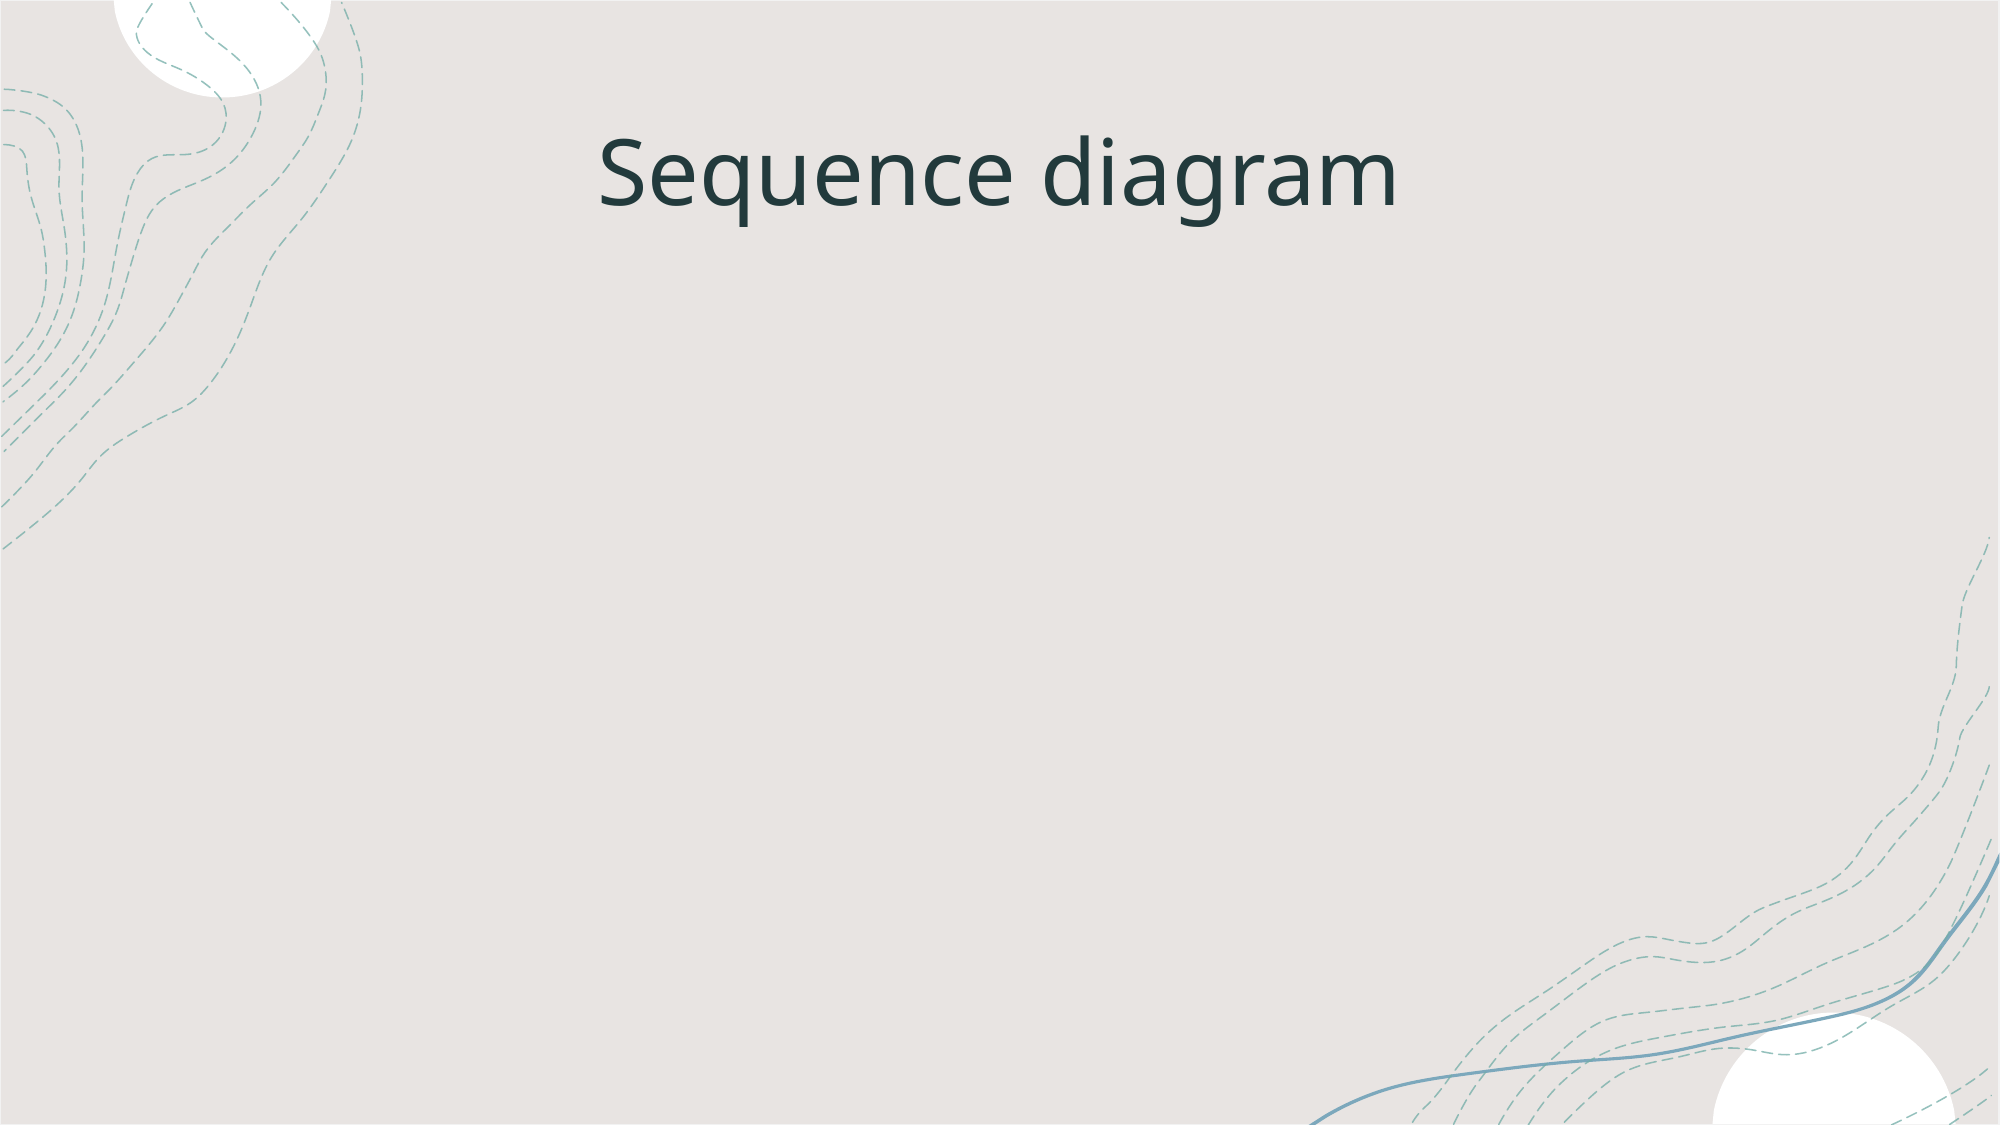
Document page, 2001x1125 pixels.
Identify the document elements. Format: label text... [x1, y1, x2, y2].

title Sequence diagram [137, 59, 1863, 278]
